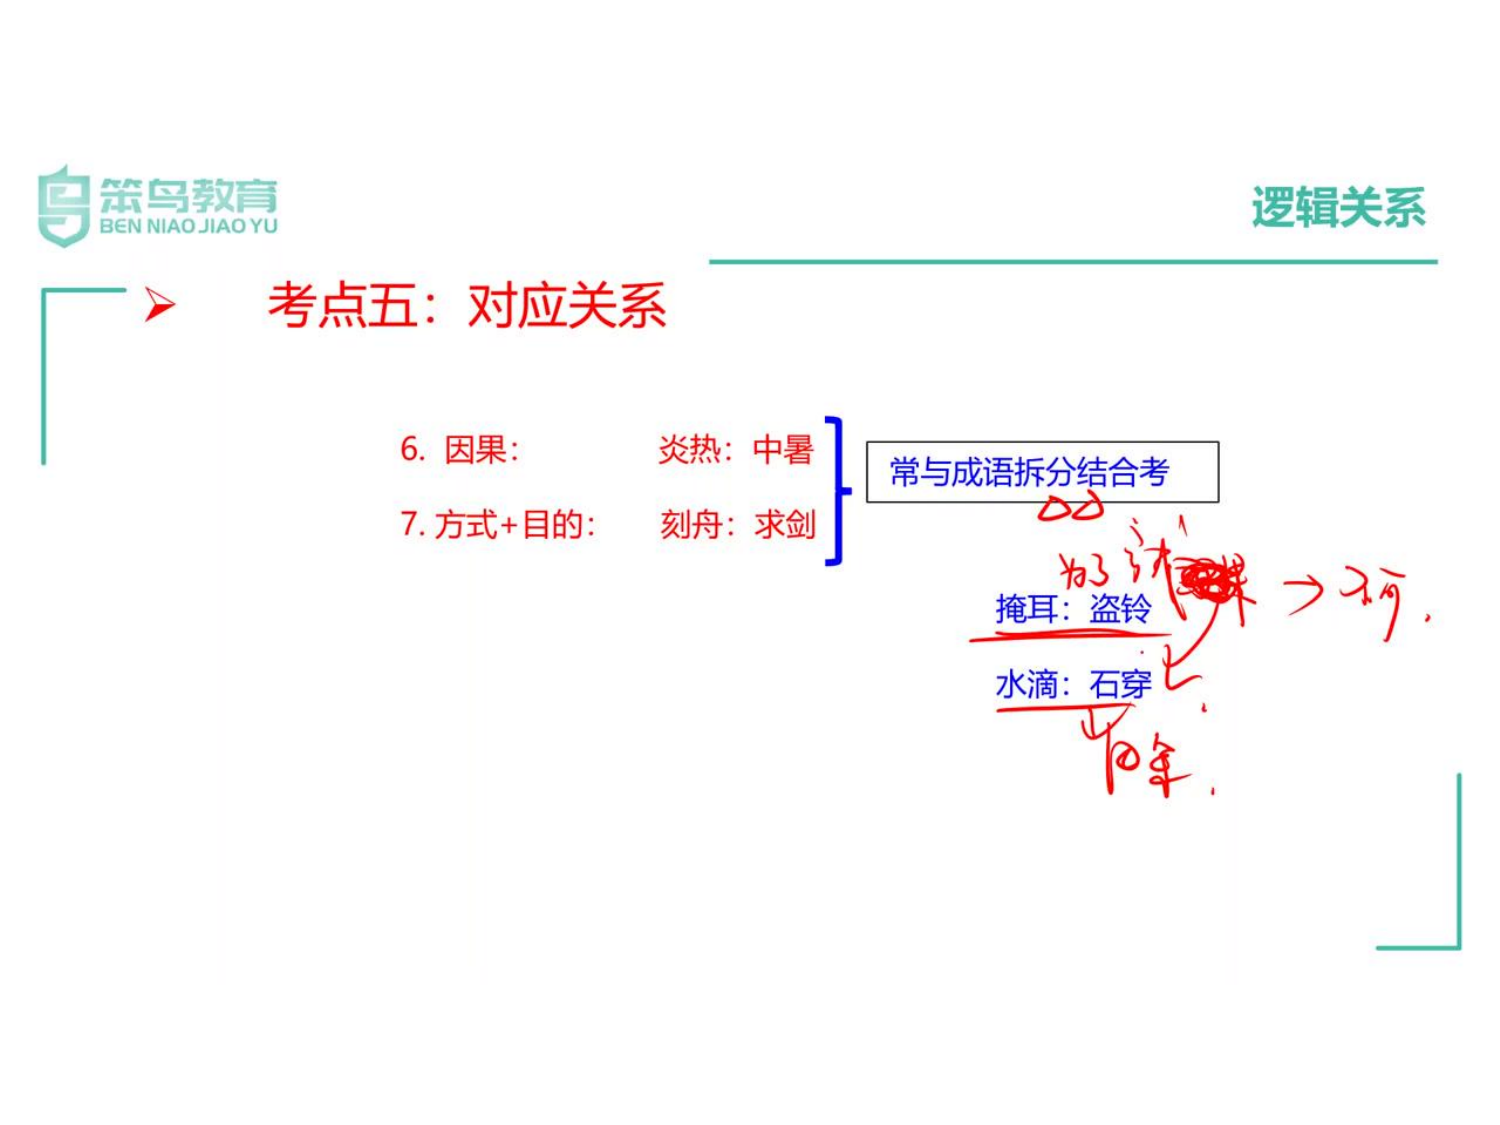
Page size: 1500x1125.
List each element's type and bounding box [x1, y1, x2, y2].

picture [0, 140, 1500, 985]
